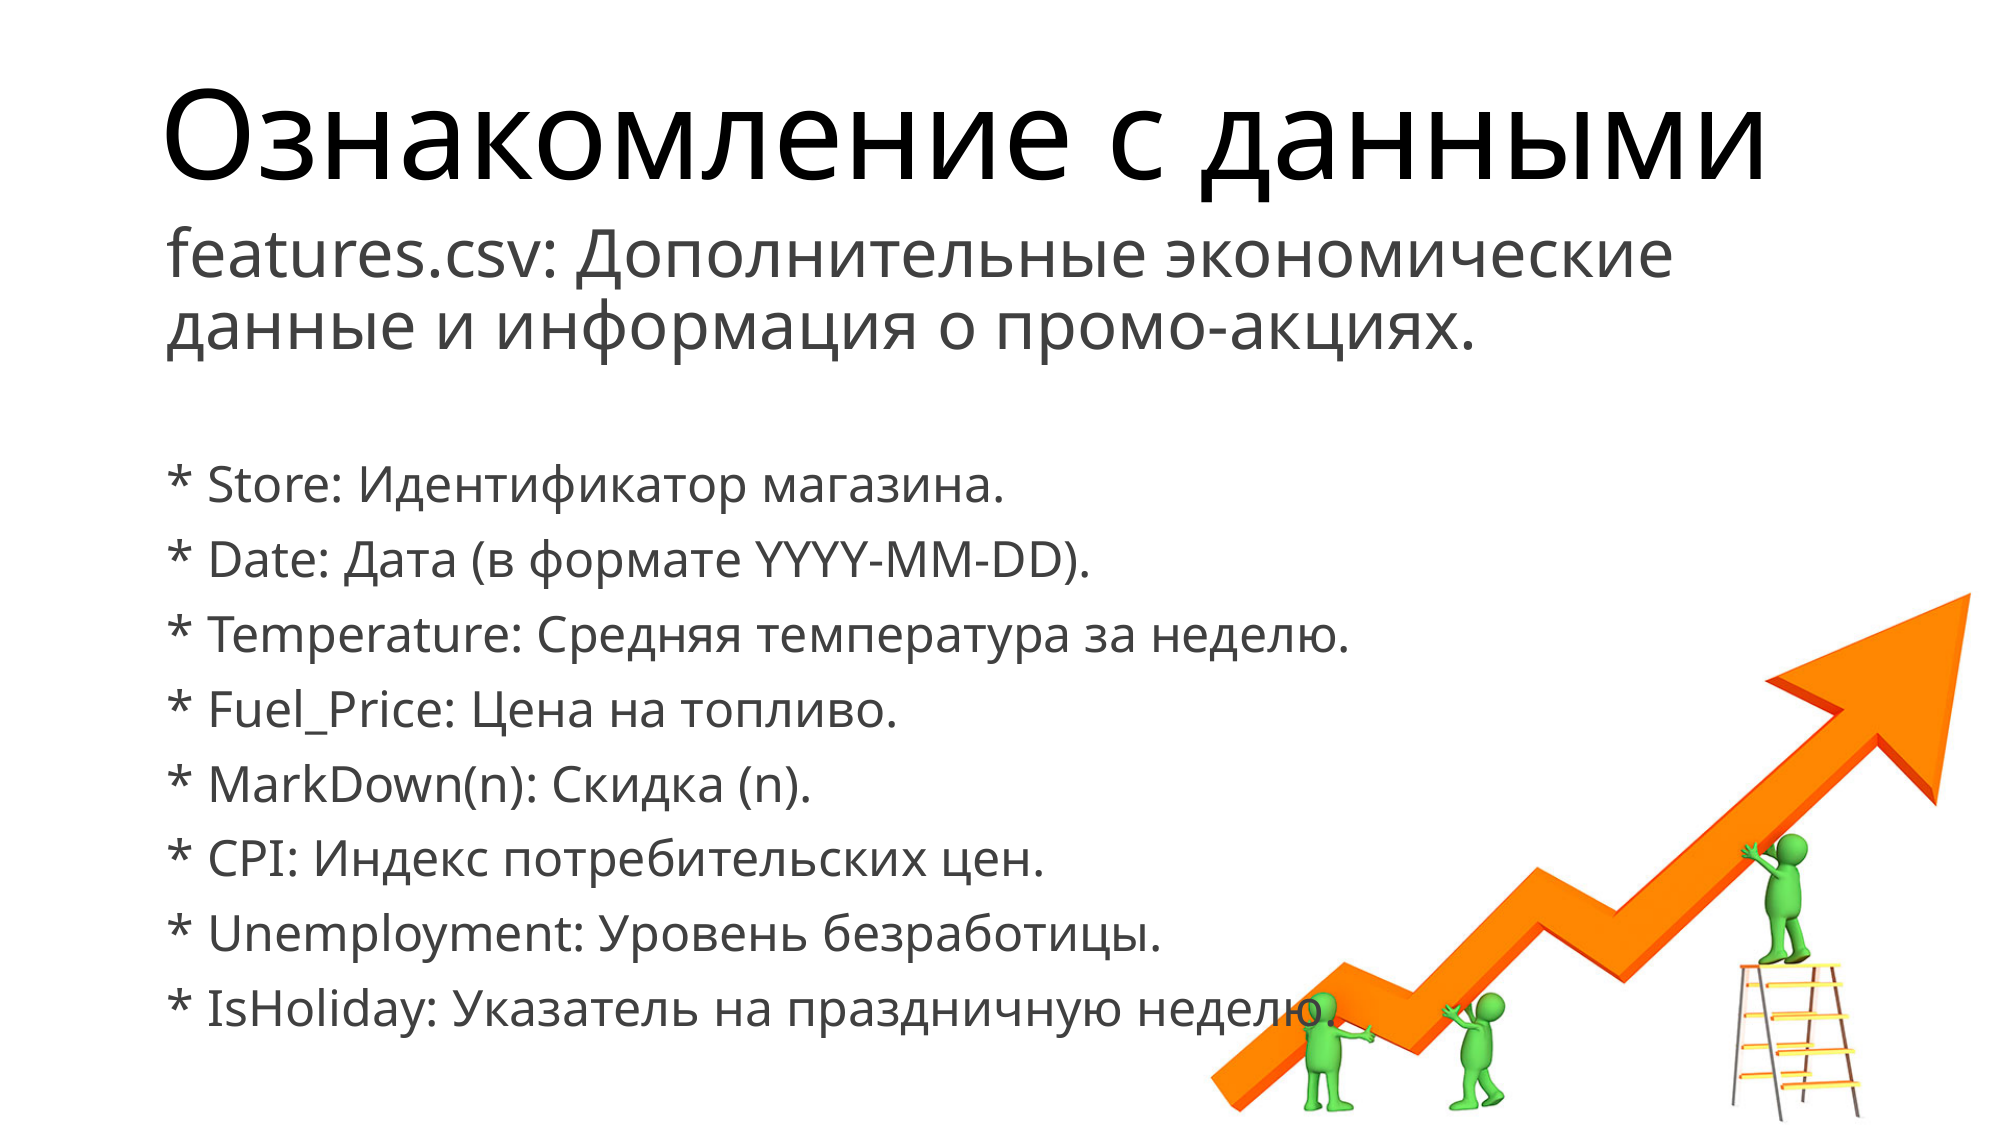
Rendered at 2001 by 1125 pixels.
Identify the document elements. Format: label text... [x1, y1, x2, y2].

list features.csv: Дополнительные экономические данные и информация о промо-акциях. * Store: Идентификатор магазина. * Date: Дата (в формате YYYY-MM-DD). * Temperature: Средняя температура за неделю. * Fuel_Price: Цена на топливо. * MarkDown(n): Скидка (n). * CPI: Индекс потребительских цен. * Unemployment: Уровень безработицы. * IsHoliday: Указатель на праздничную неделю. [152, 212, 1740, 1059]
picture [1187, 583, 2000, 1125]
title Ознакомление с данными [145, 30, 1871, 249]
